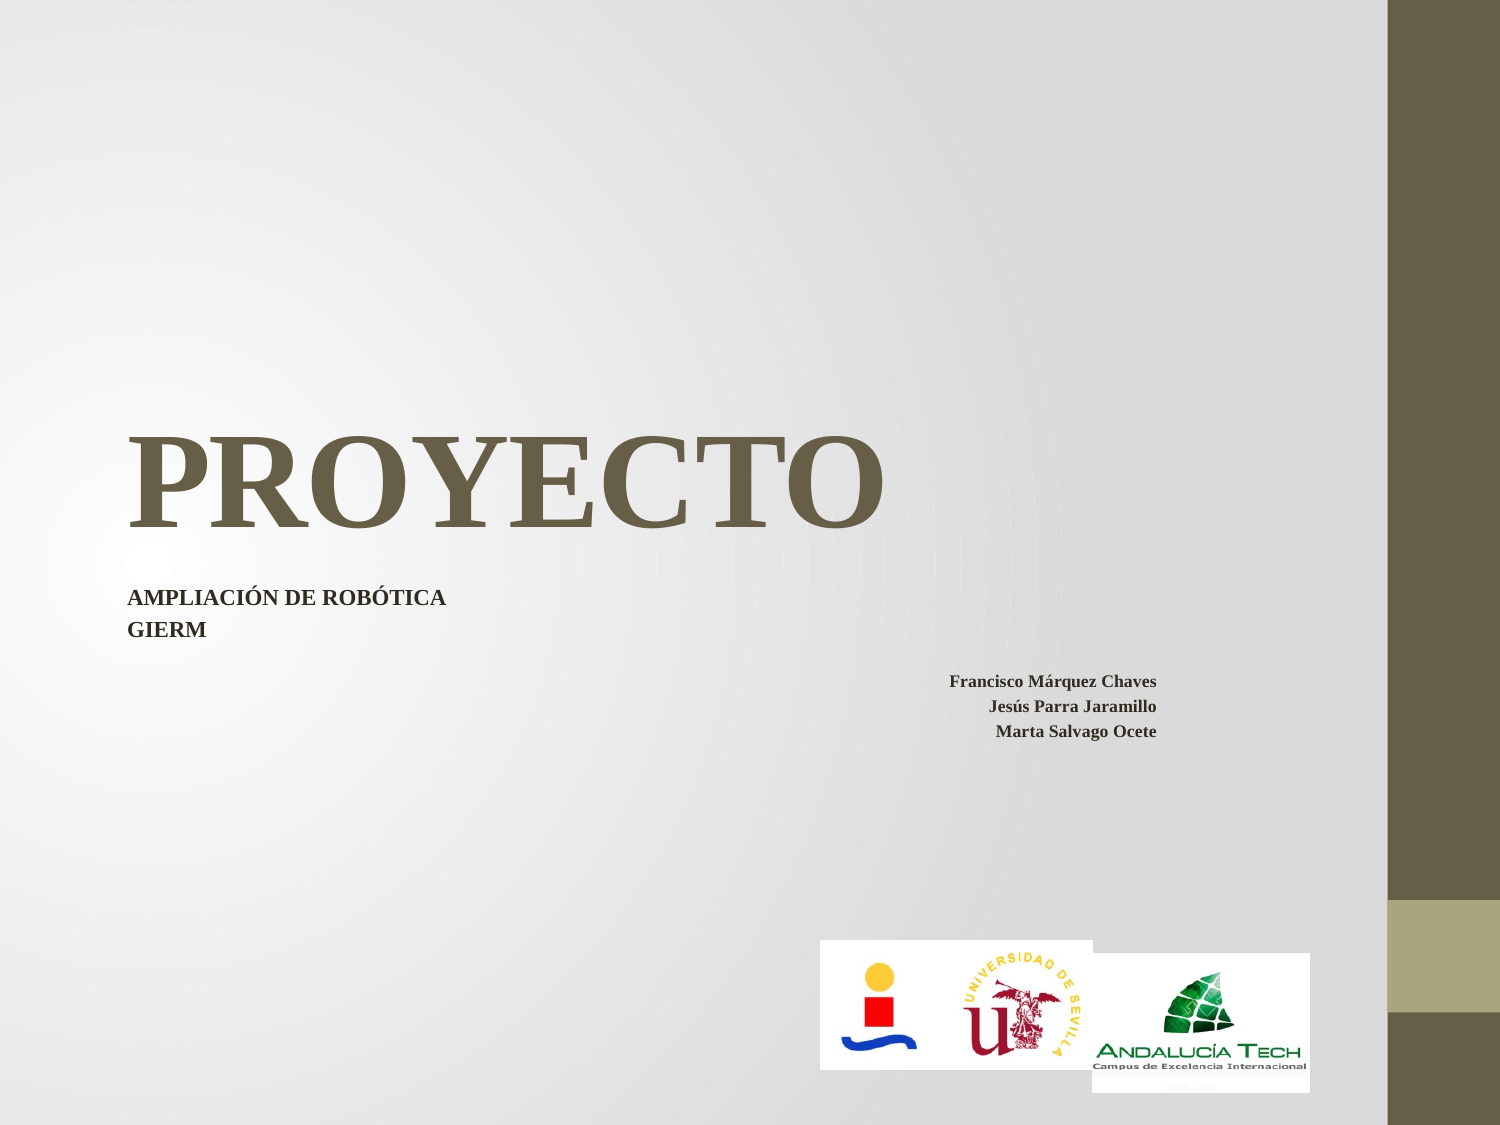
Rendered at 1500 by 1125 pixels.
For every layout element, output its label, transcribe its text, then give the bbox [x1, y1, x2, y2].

picture [820, 939, 1311, 1093]
subtitle AMPLIACIÓN DE ROBÓTICA GIERM Francisco Márquez Chaves Jesús Parra Jaramillo Marta Salvago Ocete [112, 574, 1173, 750]
title PROYECTO [112, 137, 1350, 563]
